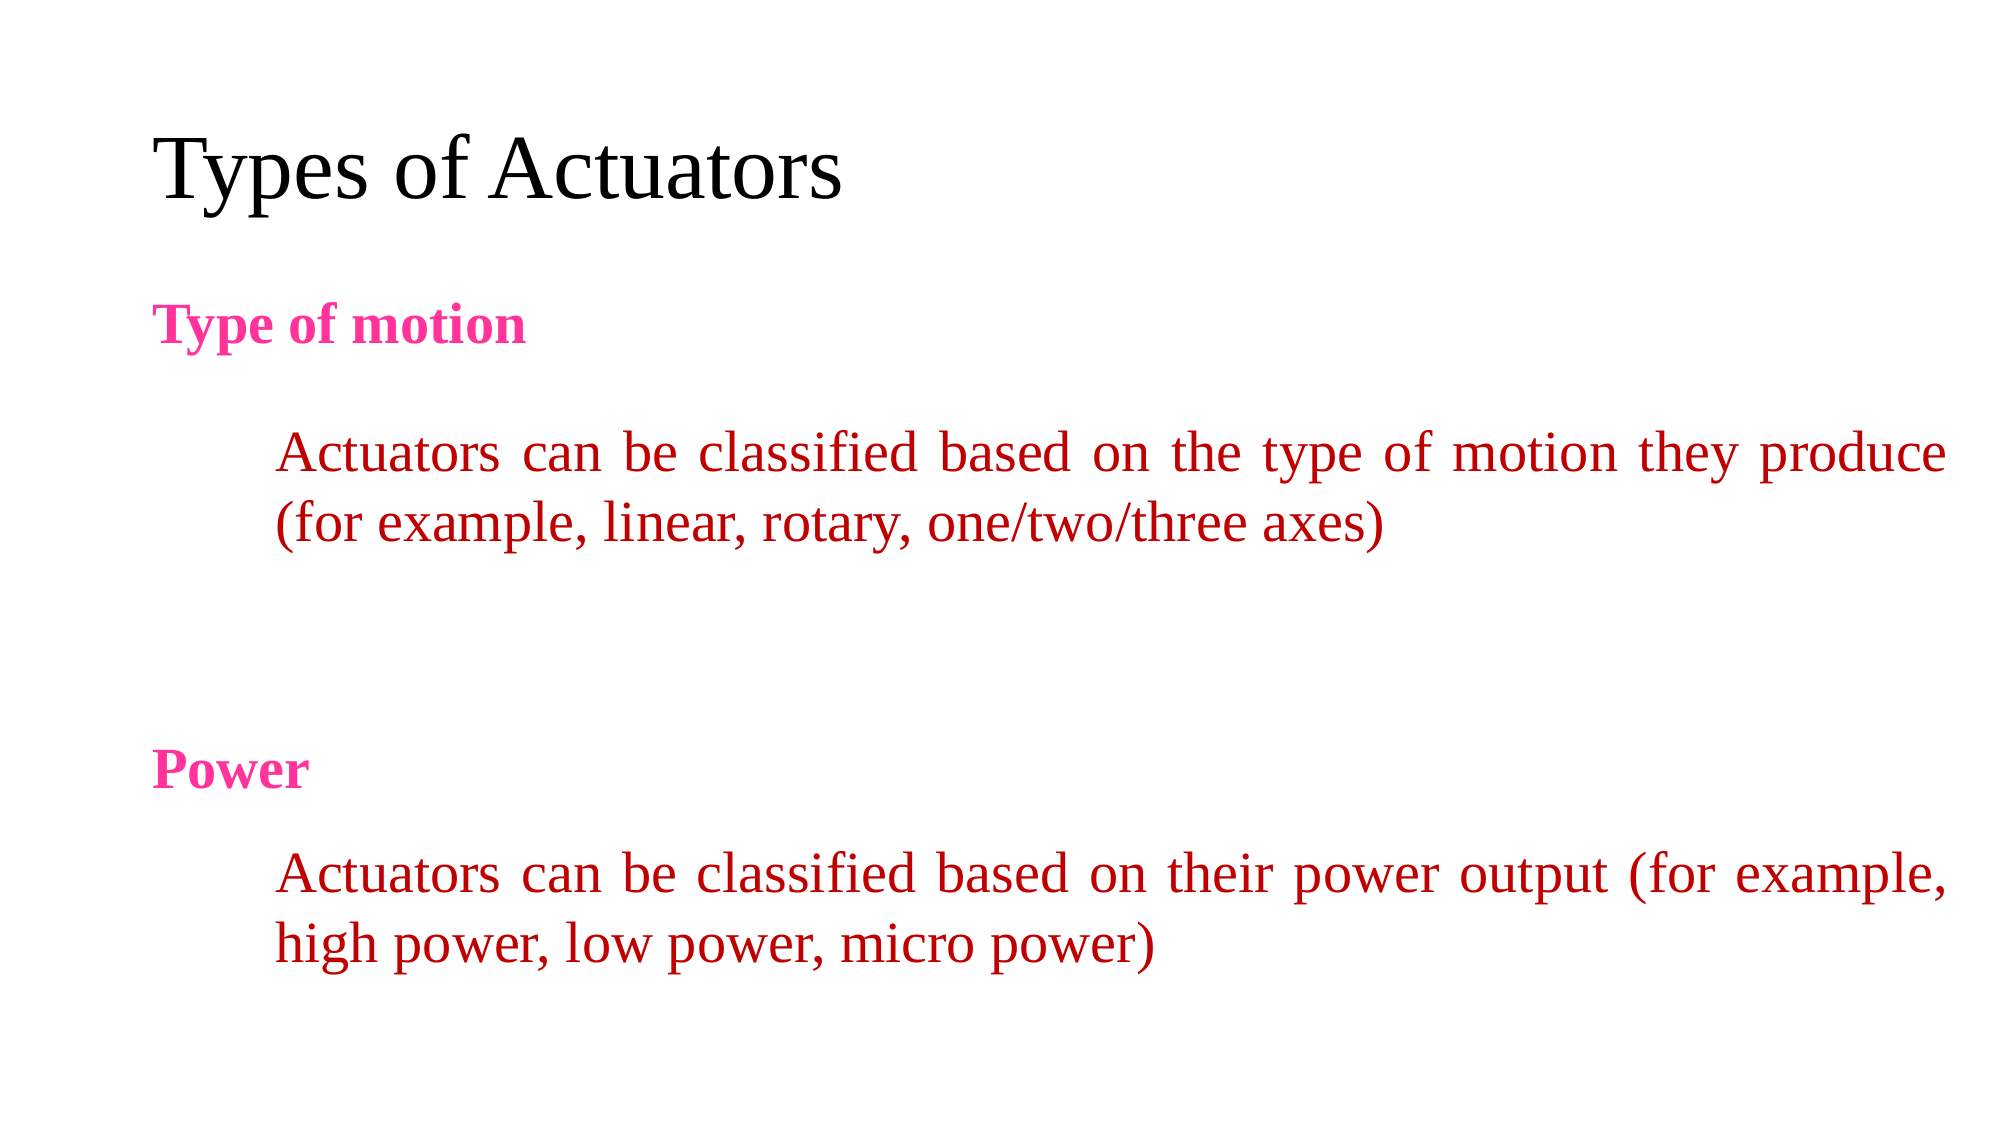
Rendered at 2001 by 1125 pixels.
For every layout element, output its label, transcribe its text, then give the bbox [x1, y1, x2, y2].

text_box Actuators can be classified based on the type of motion they produce (for example, linear, rotary, one/two/three axes) [260, 405, 1964, 561]
text_box Type of motion [137, 277, 1848, 363]
text_box Power [137, 722, 1848, 808]
text_box Actuators can be classified based on their power output (for example, high power, low power, micro power) [260, 827, 1964, 982]
title Types of Actuators [137, 59, 1863, 278]
